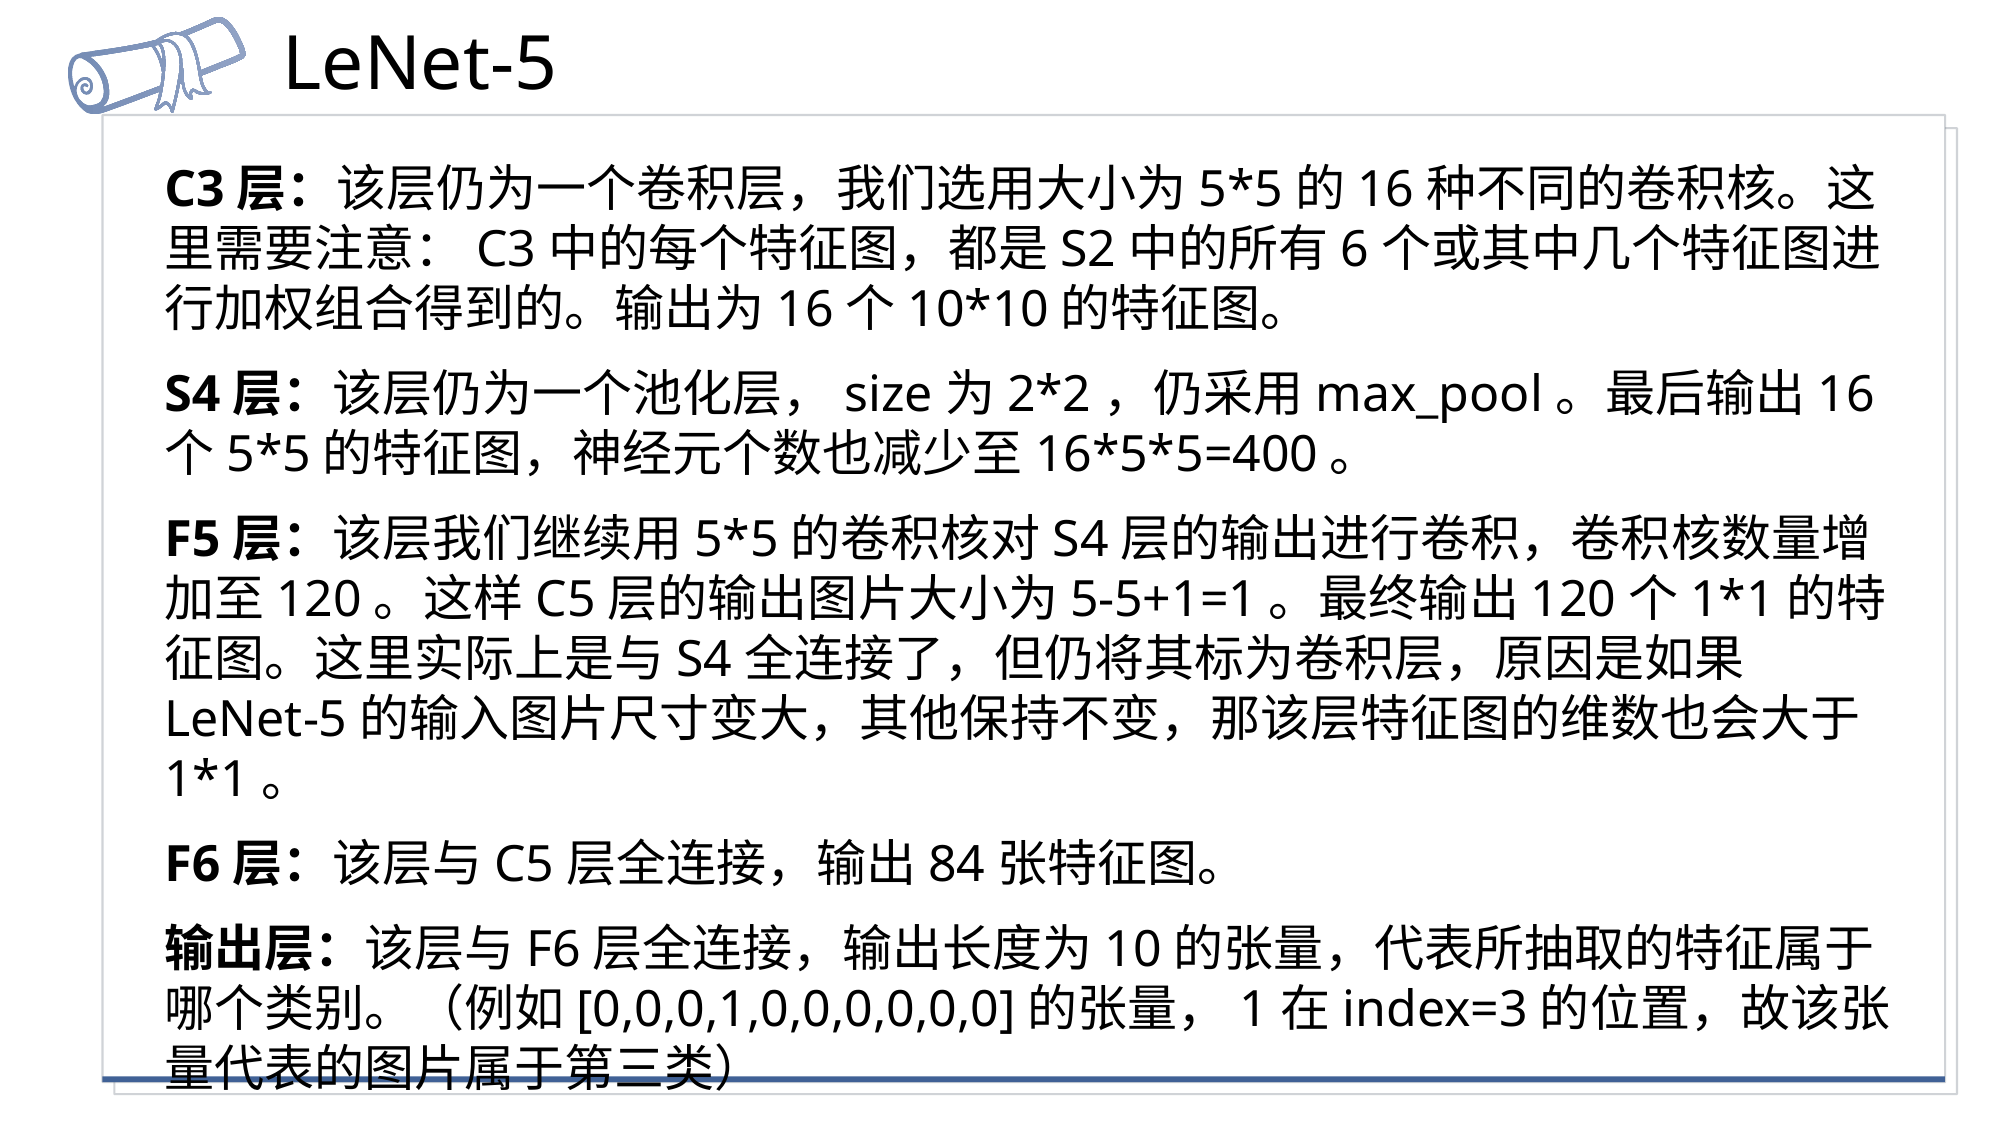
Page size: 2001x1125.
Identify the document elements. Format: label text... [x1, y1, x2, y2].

text_box LeNet-5 [267, 7, 895, 112]
text_box C3层：该层仍为一个卷积层，我们选用大小为5*5的16种不同的卷积核。这里需要注意：C3中的每个特征图，都是S2中的所有6个或其中几个特征图进行加权组合得到的。输出为16个10*10的特征图。 S4层：该层仍为一个池化层，size为2*2，仍采用max_pool。最后输出16个5*5的特征图，神经元个数也减少至16*5*5=400。 F5层：该层我们继续用5*5的卷积核对S4层的输出进行卷积，卷积核数量增加至120。这样C5层的输出图片大小为5-5+1=1。最终输出120个1*1的特征图。这里实际上是与S4全连接了，但仍将其标为卷积层，原因是如果LeNet-5的输入图片尺寸变大，其他保持不变，那该层特征图的维数也会大于1*1。 F6层：该层与C5层全连接，输出84张特征图。 输出层：该层与F6层全连接，输出长度为10的张量，代表所抽取的特征属于哪个类别。（例如[0,0,0,1,0,0,0,0,0,0]的张量，1在index=3的位置，故该张量代表的图片属于第三类） [149, 148, 1917, 1104]
